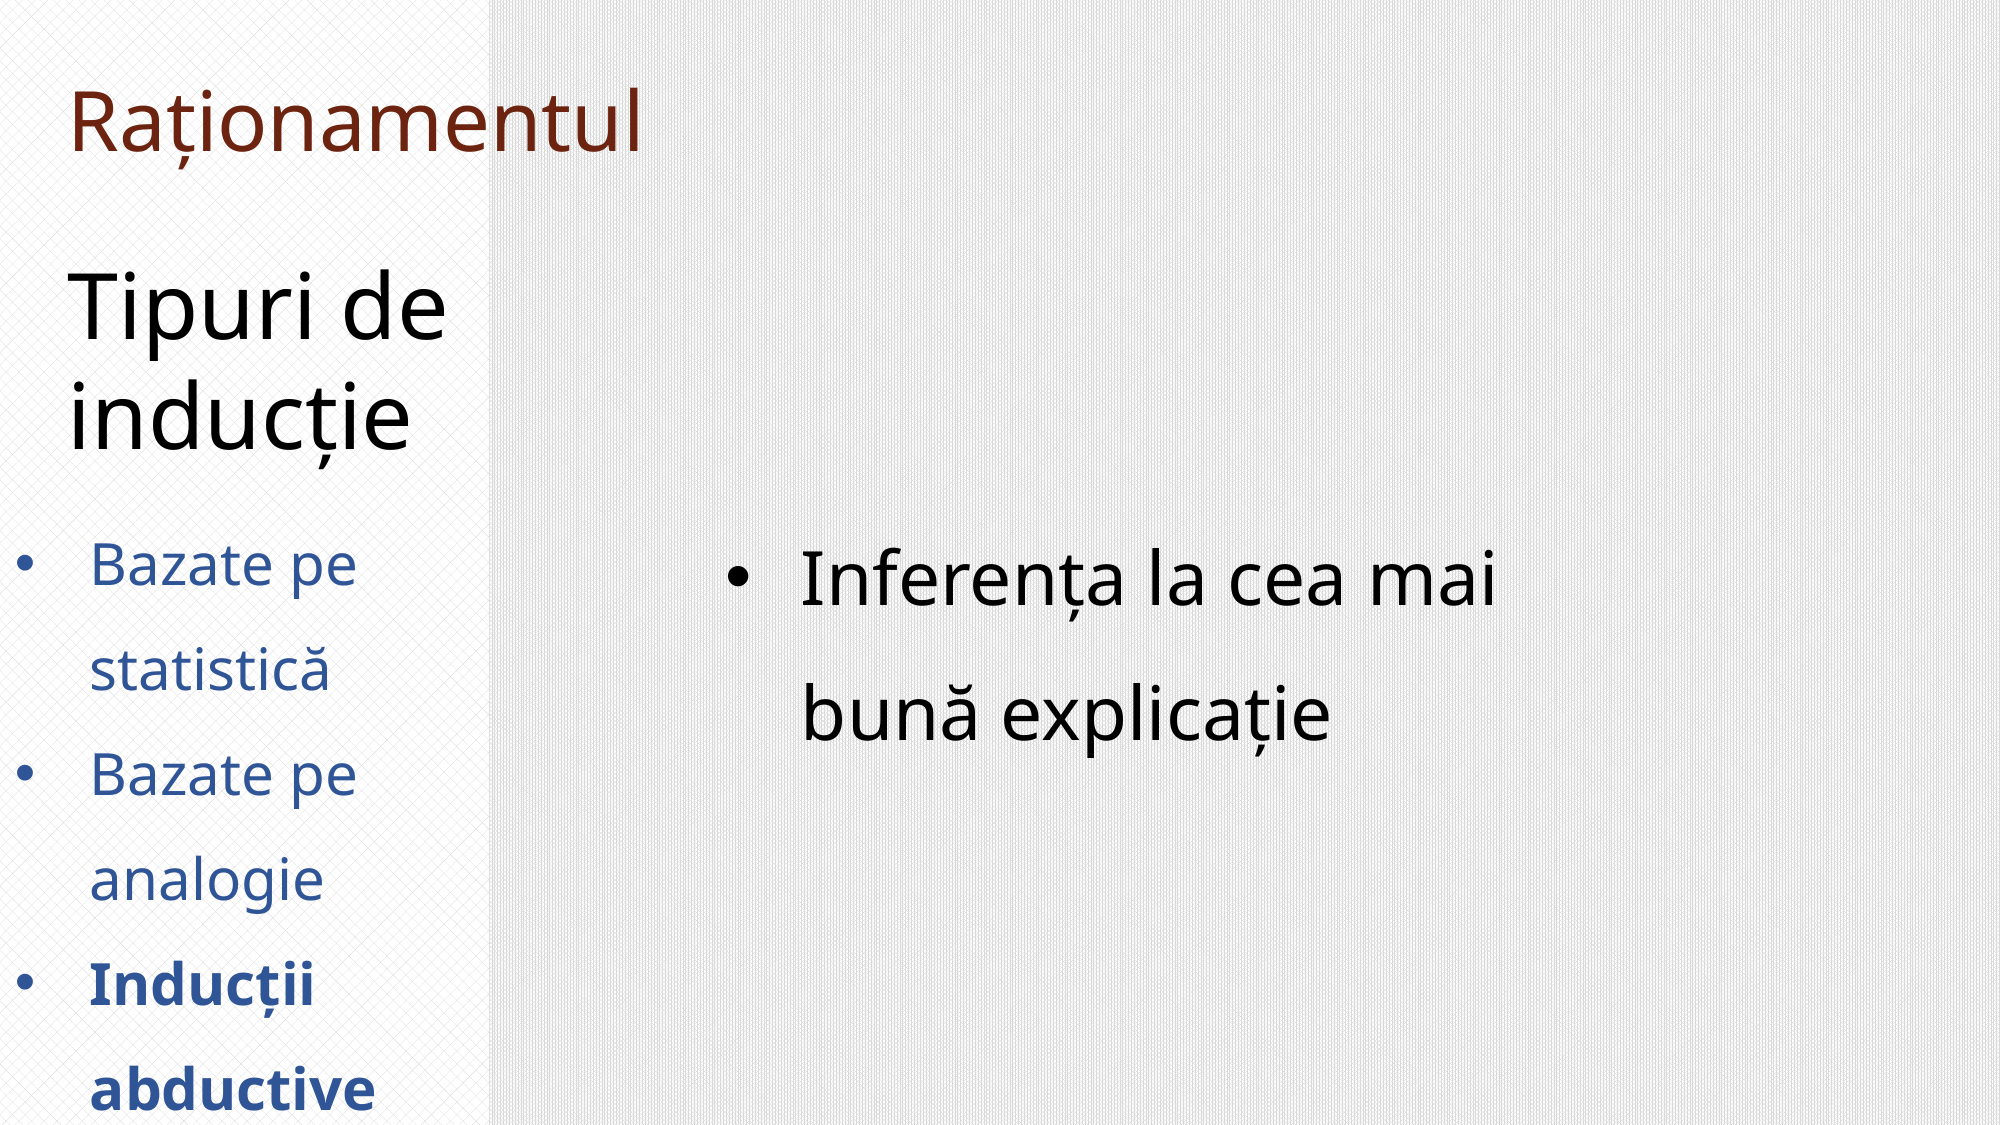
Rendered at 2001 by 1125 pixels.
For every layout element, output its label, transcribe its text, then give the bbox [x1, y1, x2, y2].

text_box Inferența la cea mai bună explicație [711, 477, 1577, 763]
text_box [0, 0, 490, 484]
text_box Bazate pe statistică Bazate pe analogie Inducții abductive [0, 484, 490, 1125]
text_box Raționamentul [52, 61, 1370, 176]
text_box Tipuri de inducție [52, 240, 543, 476]
